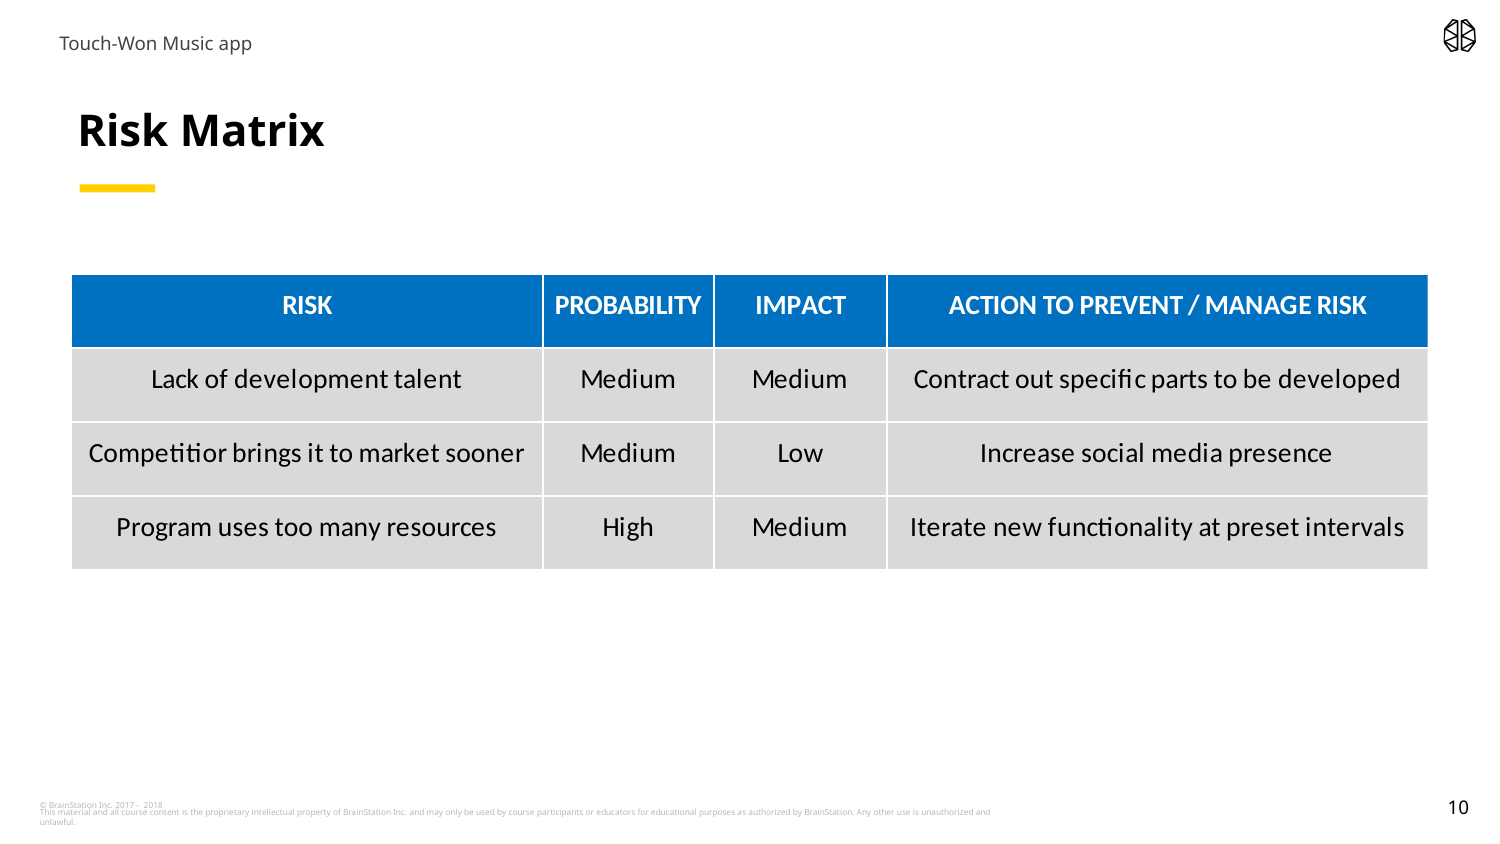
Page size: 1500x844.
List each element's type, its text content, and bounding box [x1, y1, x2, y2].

title Risk Matrix [62, 99, 840, 157]
subtitle Touch-Won Music app [21, 10, 357, 68]
picture [1443, 19, 1476, 52]
picture [70, 272, 1430, 571]
